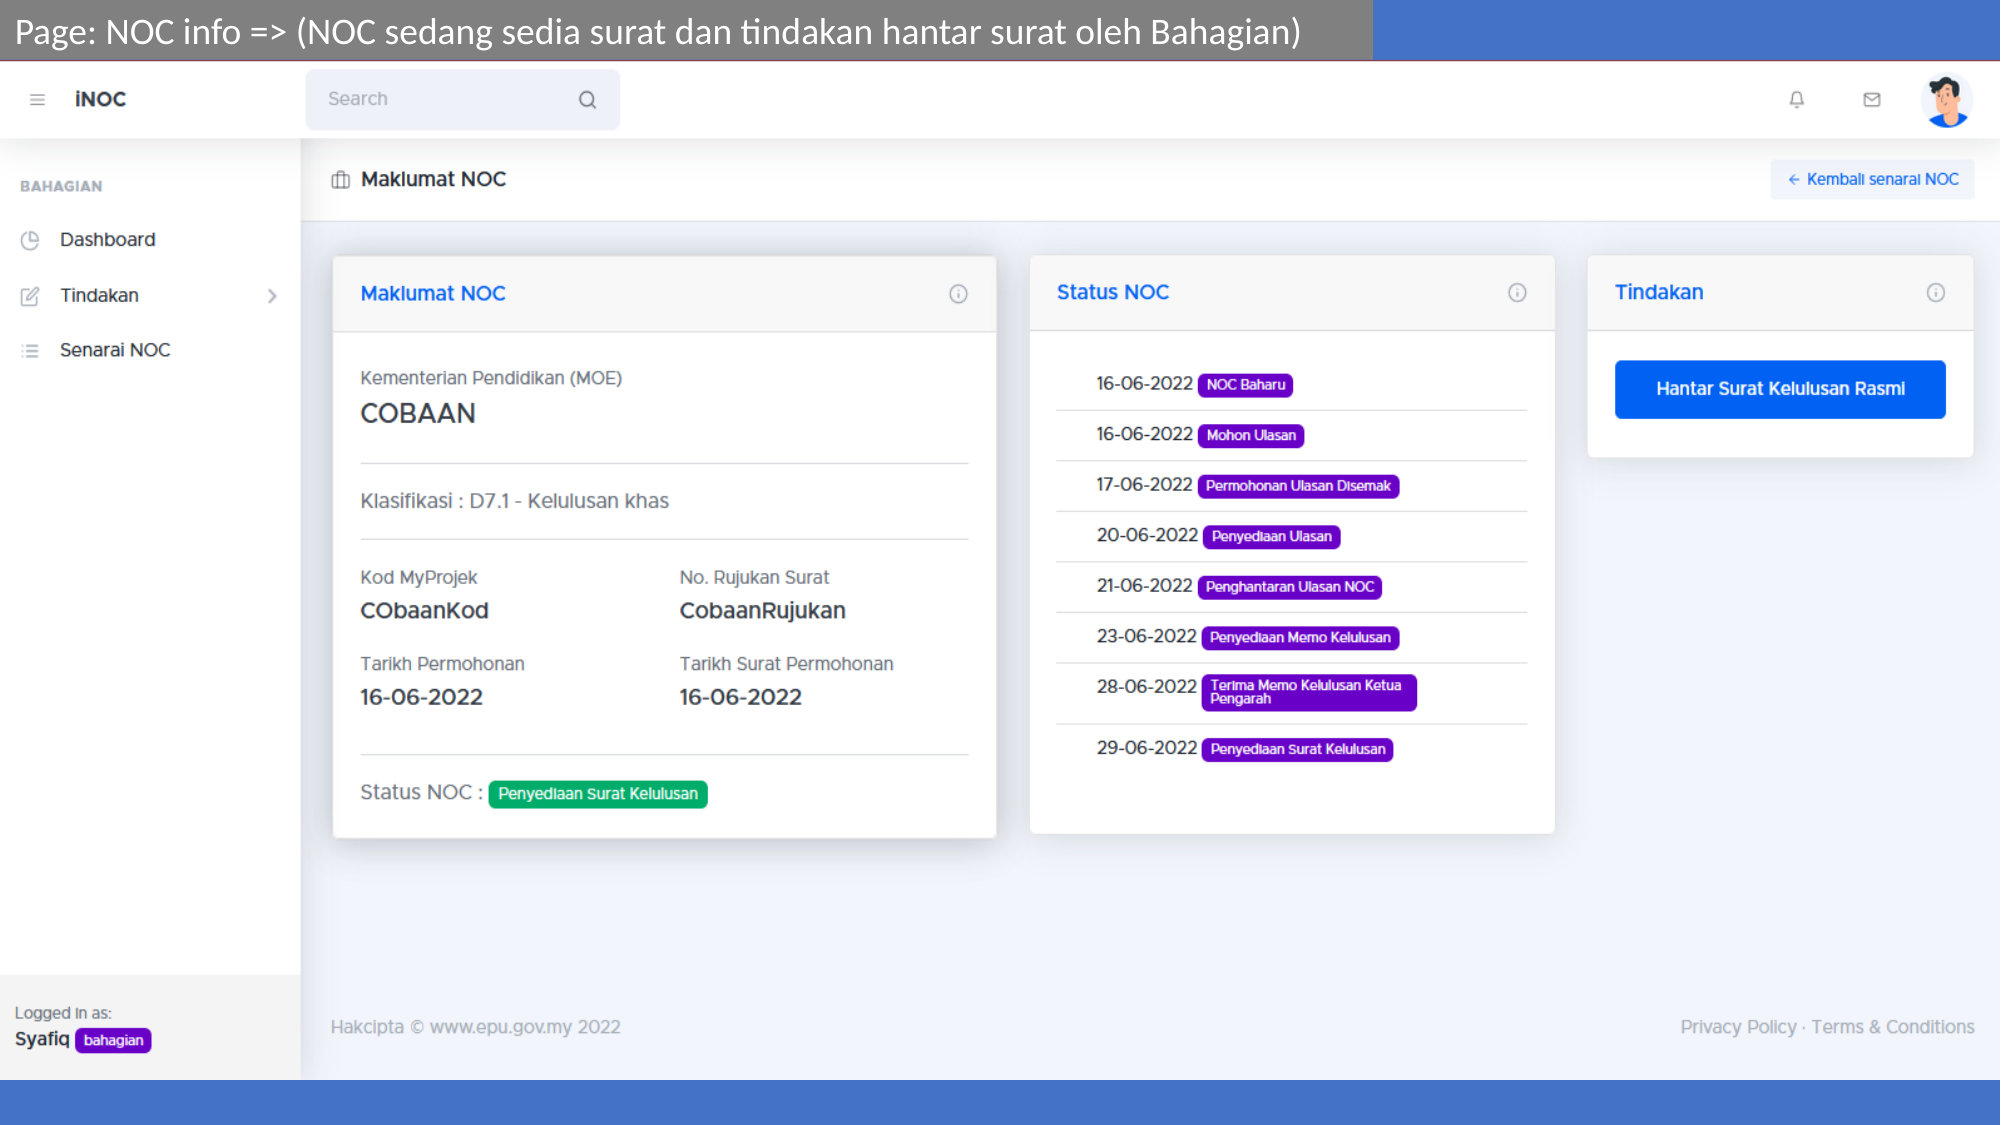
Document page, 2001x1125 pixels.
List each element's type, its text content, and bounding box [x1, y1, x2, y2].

picture [0, 60, 2000, 1080]
text_box Page: NOC info => (NOC sedang sedia surat dan tindakan hantar surat oleh Bahagian) [0, 0, 1374, 60]
